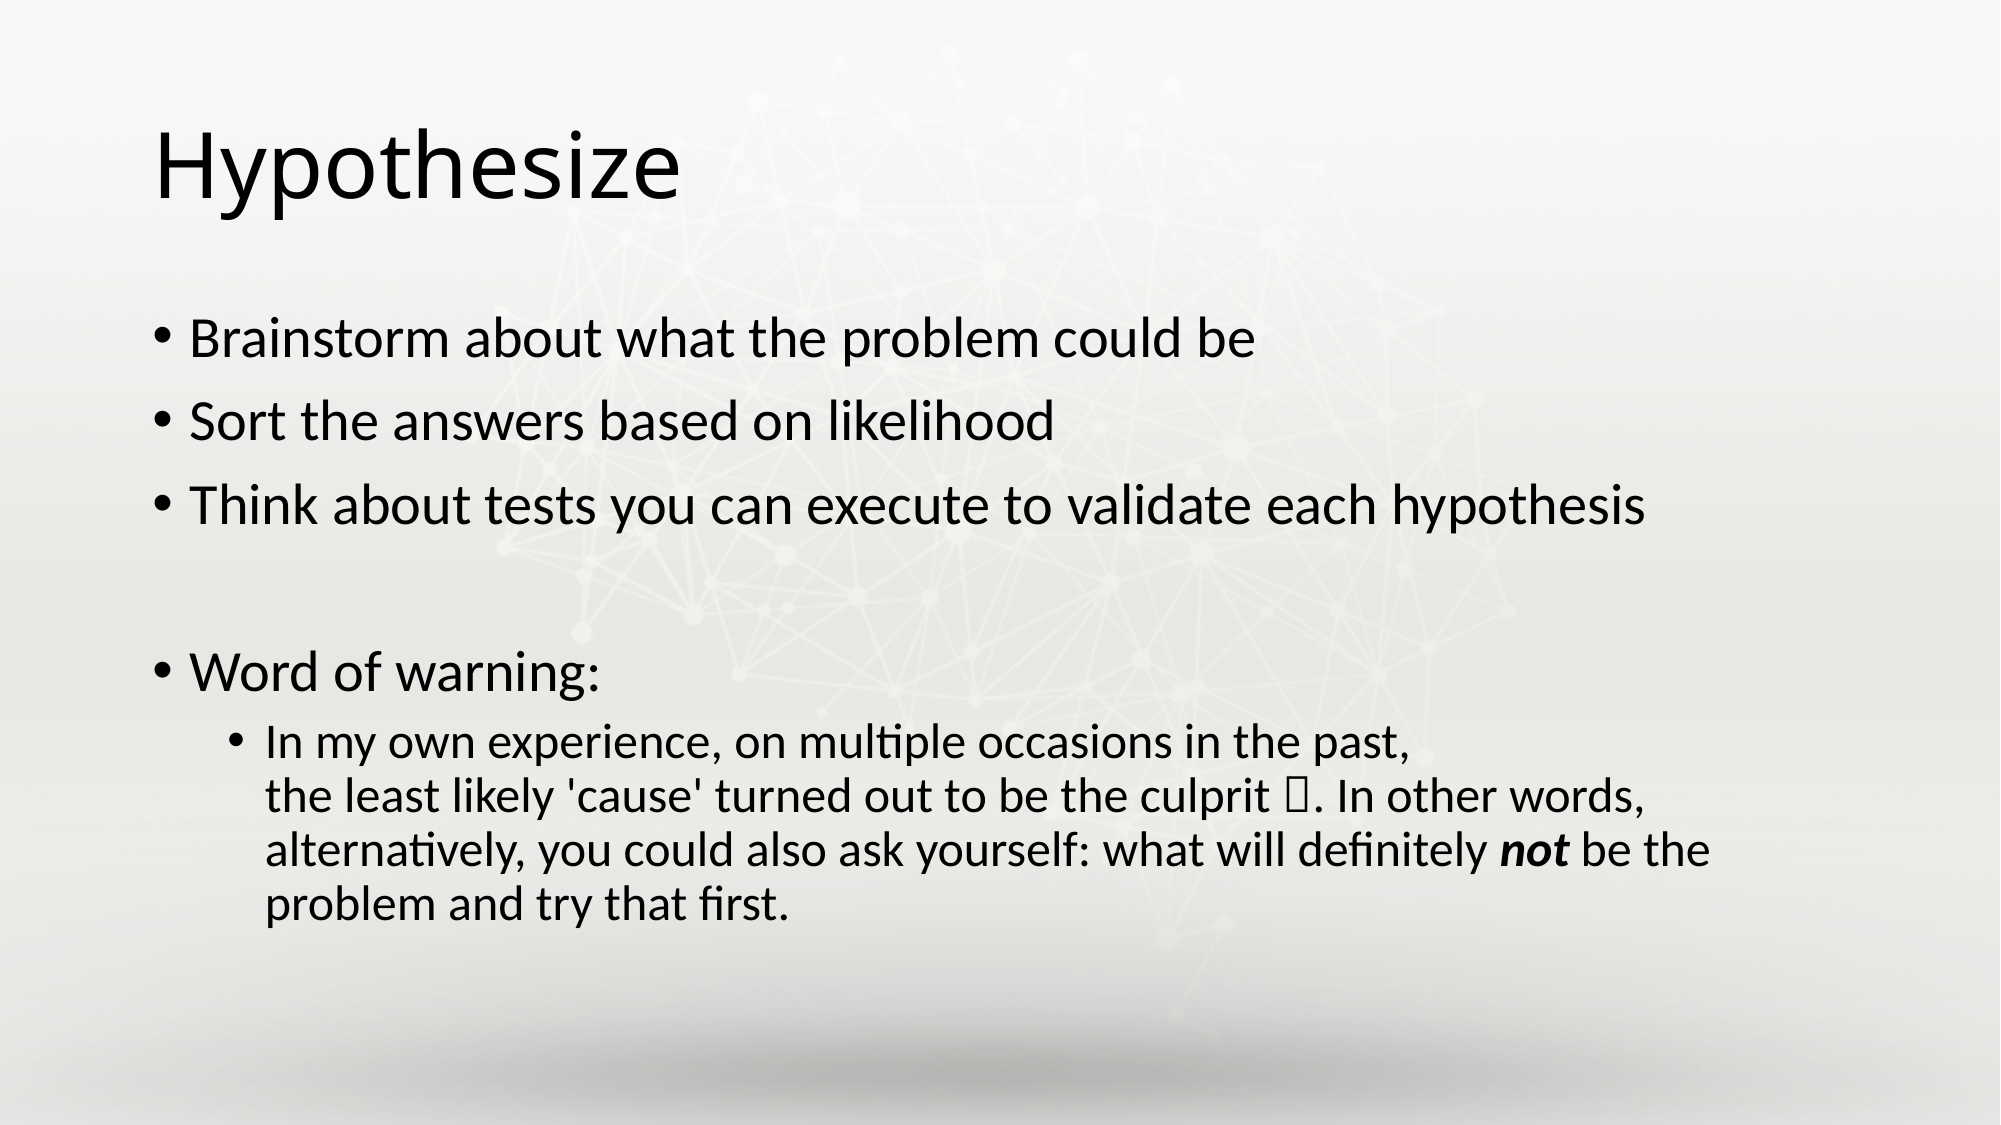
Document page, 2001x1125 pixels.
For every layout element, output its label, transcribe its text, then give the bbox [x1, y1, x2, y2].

title Hypothesize [137, 59, 1863, 278]
list Brainstorm about what the problem could be Sort the answers based on likelihood Think about tests you can execute to validate each hypothesis Word of warning: In my own experience, on multiple occasions in the past, the least likely 'cause' turned out to be the culprit . In other words, alternatively, you could also ask yourself: what will definitely not be the problem and try that first. [137, 299, 1863, 1014]
